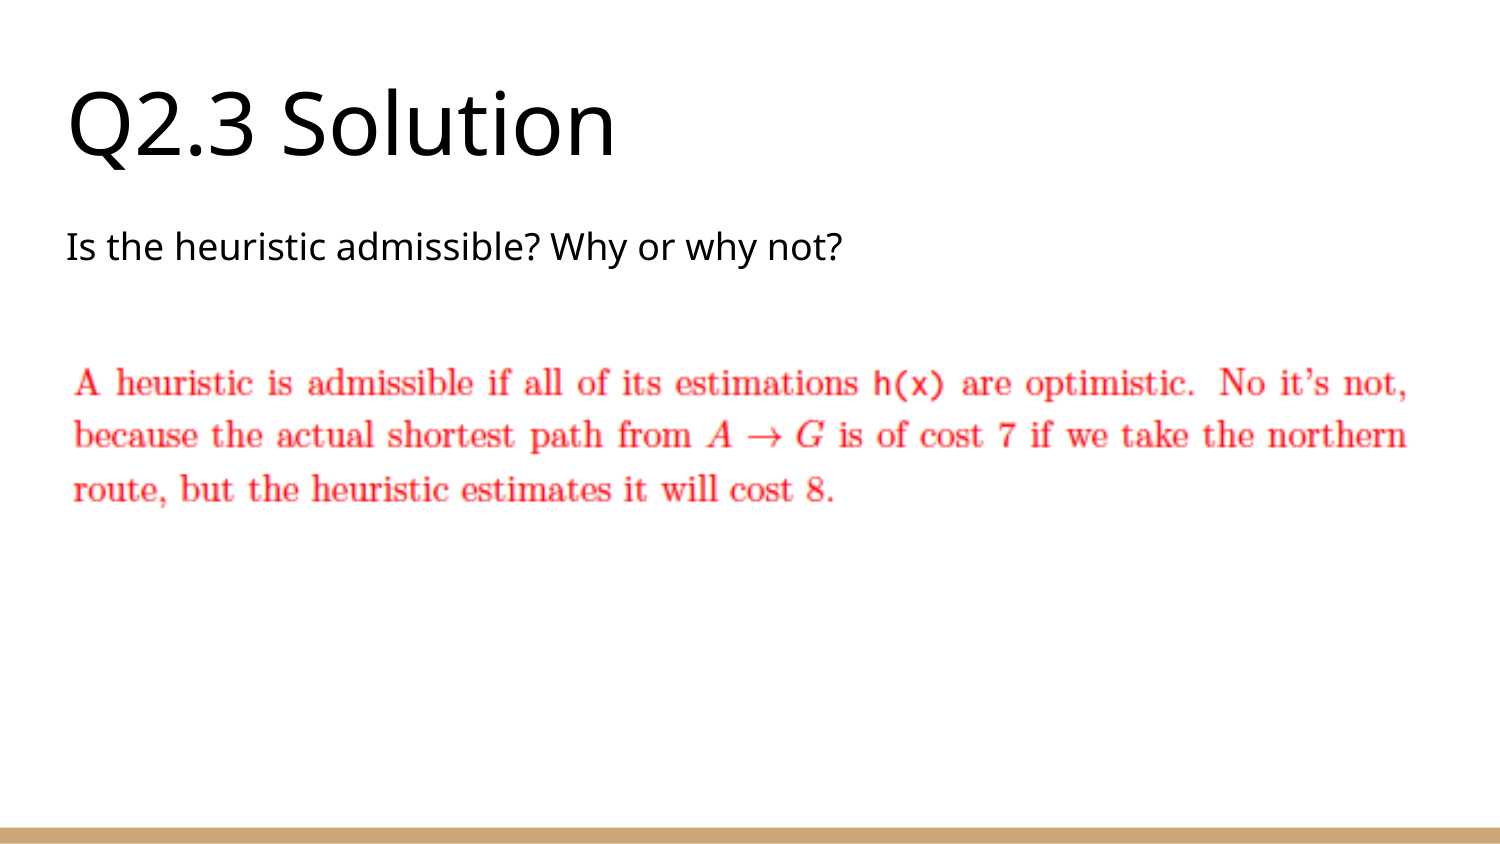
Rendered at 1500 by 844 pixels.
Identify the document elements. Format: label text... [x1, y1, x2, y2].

title Q2.3 Solution [51, 51, 1449, 189]
picture [63, 354, 1437, 528]
list Is the heuristic admissible? Why or why not? [51, 200, 1449, 752]
